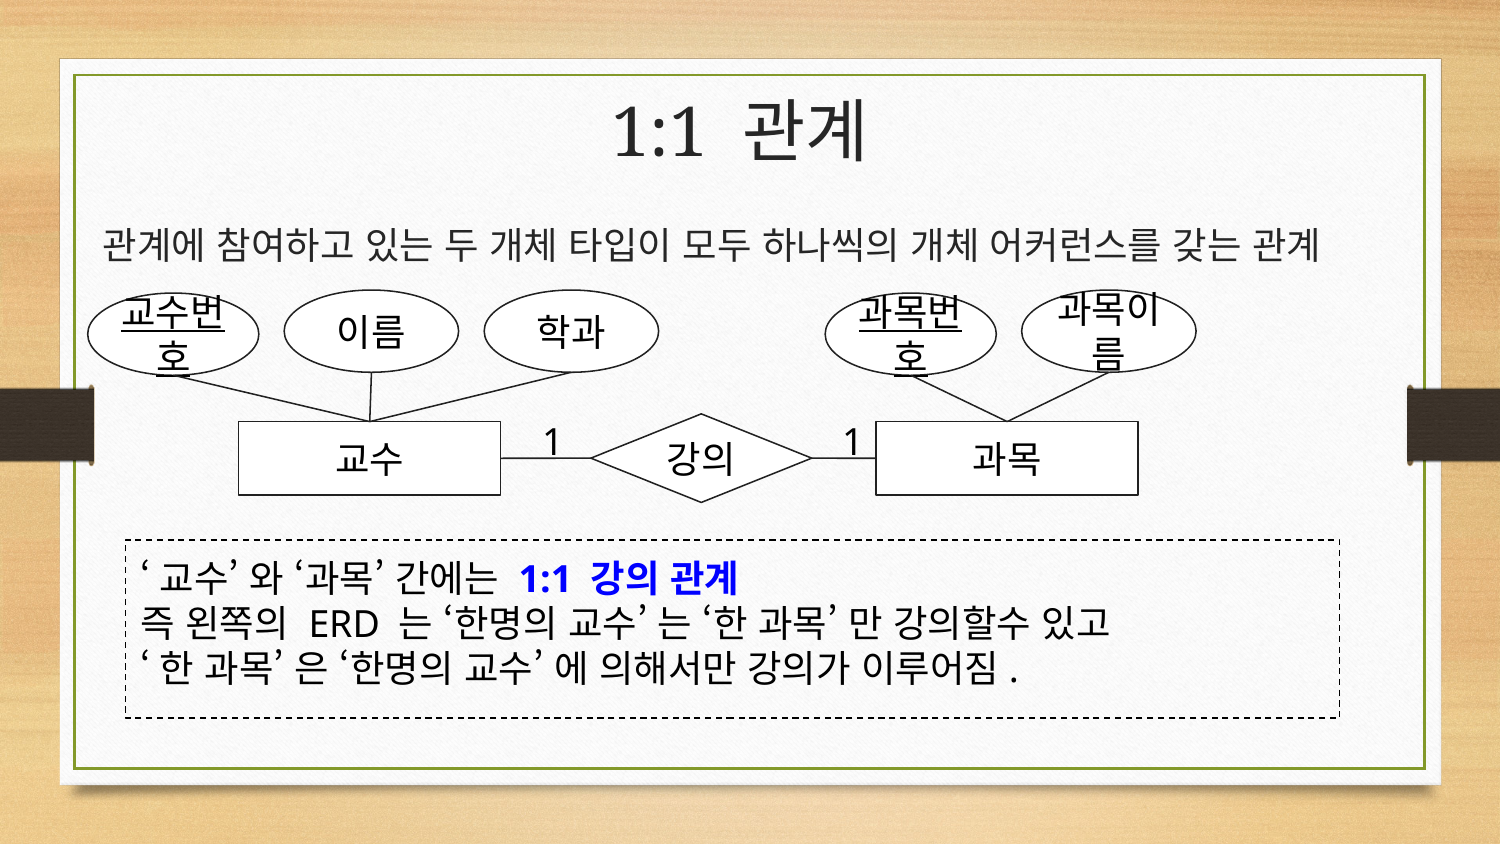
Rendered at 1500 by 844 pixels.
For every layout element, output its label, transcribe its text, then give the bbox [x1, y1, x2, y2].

text_box 1 [827, 402, 875, 451]
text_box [910, 375, 1006, 422]
text_box 과목 [876, 421, 1139, 495]
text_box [369, 372, 572, 422]
text_box ‘교수’ 와 ‘과목’ 간에는 1:1 강의 관계 즉 왼쪽의 ERD 는 ‘한명의 교수’ 는 ‘한 과목’ 만 강의할수 있고 ‘한 과목’ 은 ‘한명의 교수’ 에 의해서만 강의가 이루어짐. [125, 539, 1340, 719]
text_box 교수번호 [87, 293, 259, 376]
list 관계에 참여하고 있는 두 개체 타입이 모두 하나씩의 개체 어커런스를 갖는 관계 [87, 207, 1449, 283]
text_box 과목이름 [1021, 290, 1197, 373]
picture [0, 0, 1500, 844]
text_box 1 [527, 402, 575, 451]
text_box 학과 [484, 290, 659, 373]
text_box 강의 [591, 413, 811, 503]
text_box 과목번호 [825, 293, 997, 376]
text_box 교수 [238, 422, 501, 495]
title 1:1 관계 [51, 72, 1449, 189]
text_box 이름 [284, 290, 459, 373]
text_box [1006, 372, 1110, 422]
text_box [173, 375, 369, 422]
